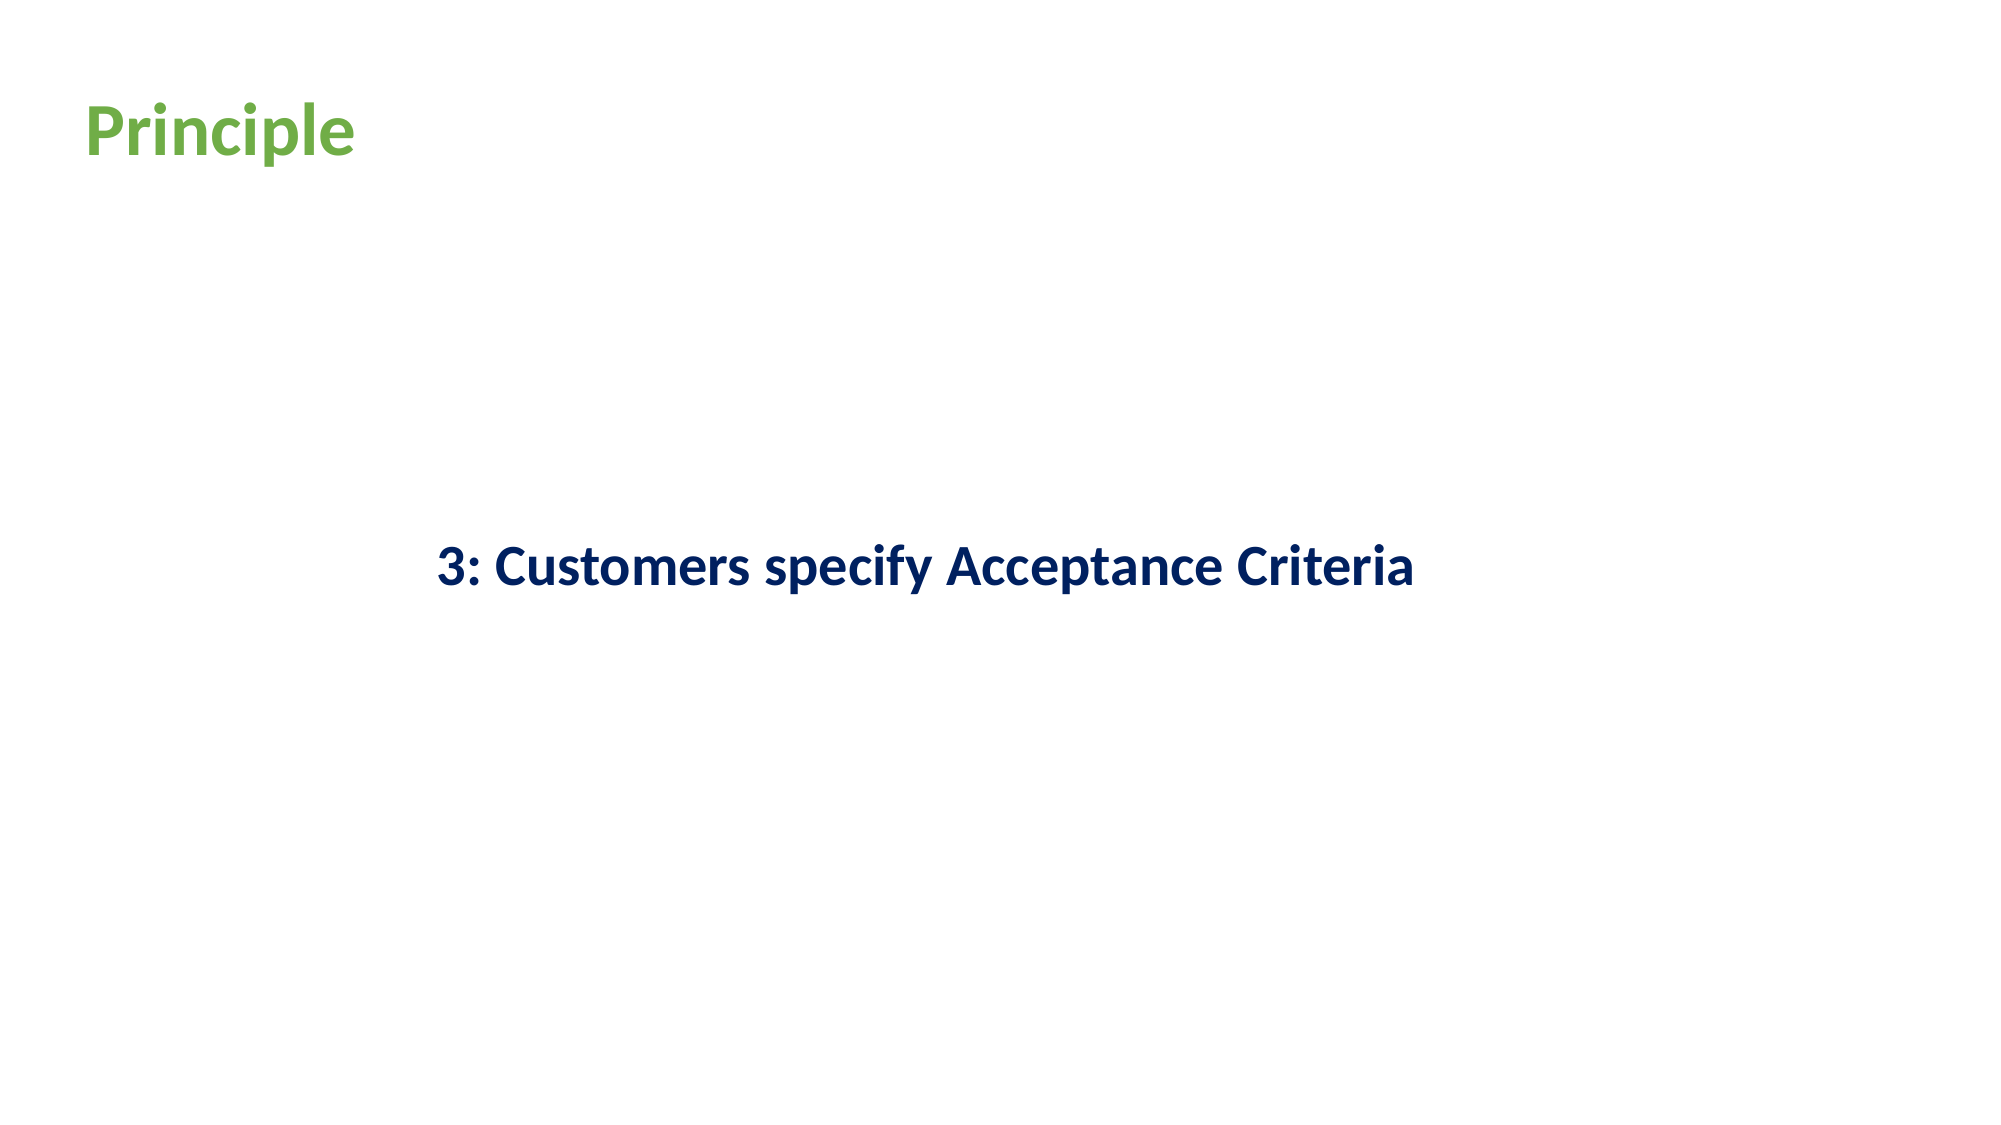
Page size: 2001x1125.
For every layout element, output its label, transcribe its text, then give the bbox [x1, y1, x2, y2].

text_box 3: Customers specify Acceptance Criteria [422, 519, 1460, 605]
text_box Principle [70, 73, 402, 178]
